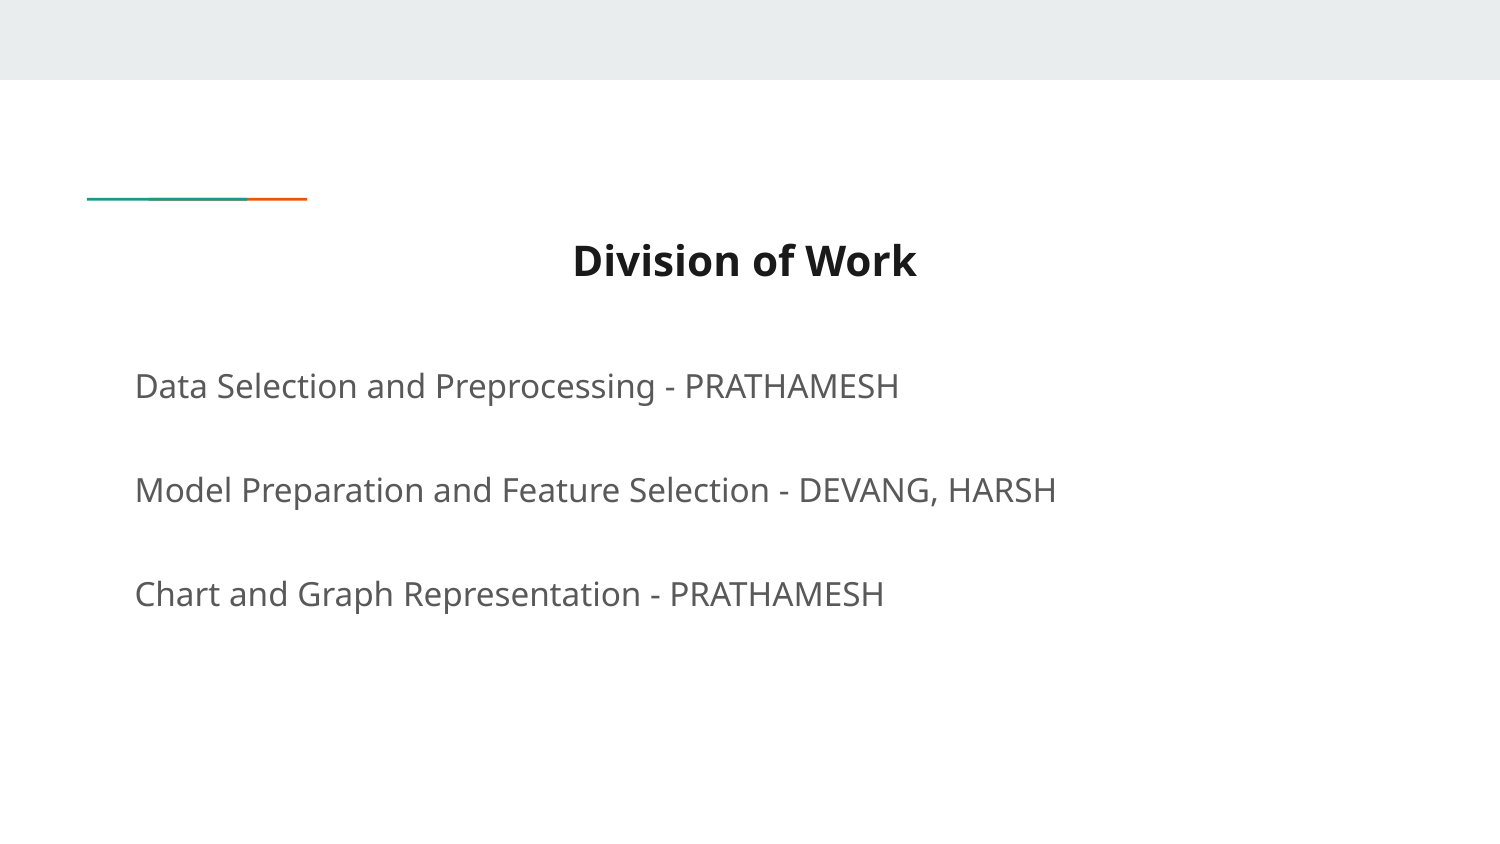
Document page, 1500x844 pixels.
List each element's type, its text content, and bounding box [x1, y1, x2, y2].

title Division of Work [119, 216, 1381, 305]
list Data Selection and Preprocessing - PRATHAMESH Model Preparation and Feature Selection - DEVANG, HARSH Chart and Graph Representation - PRATHAMESH [119, 341, 1381, 712]
